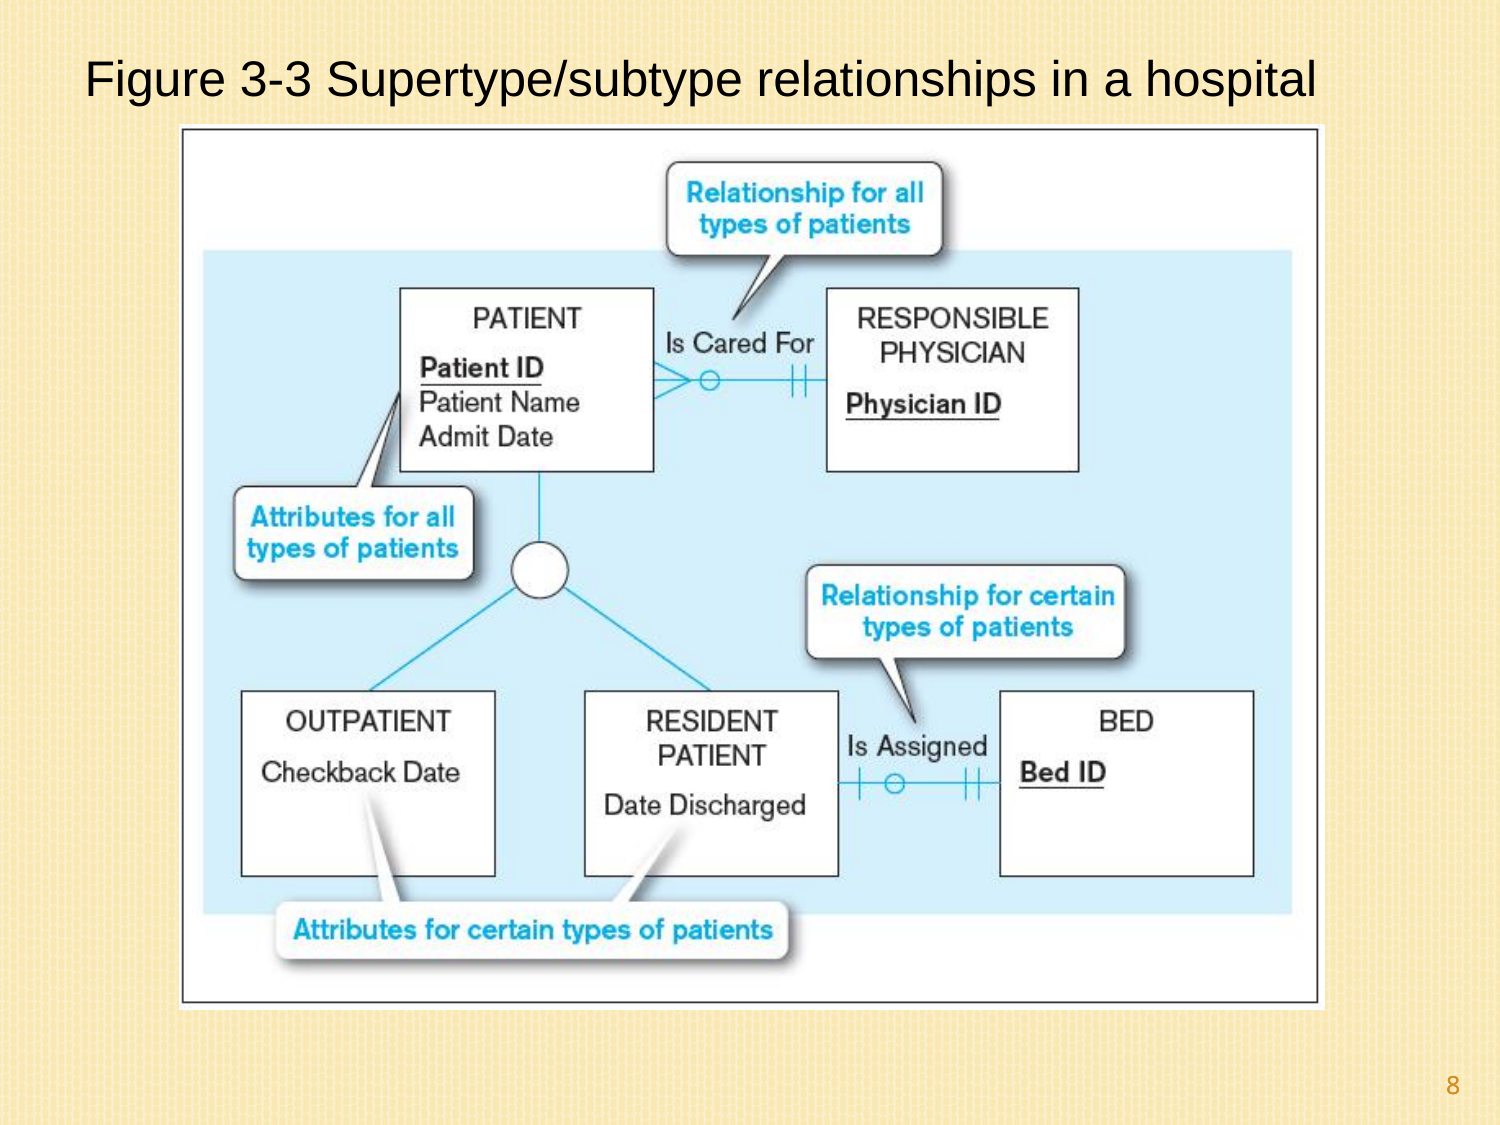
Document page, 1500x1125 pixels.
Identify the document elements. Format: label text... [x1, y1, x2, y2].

text_box Figure 3-3 Supertype/subtype relationships in a hospital [69, 38, 1333, 174]
picture [179, 124, 1326, 1010]
text_box 8 [1350, 1062, 1475, 1103]
